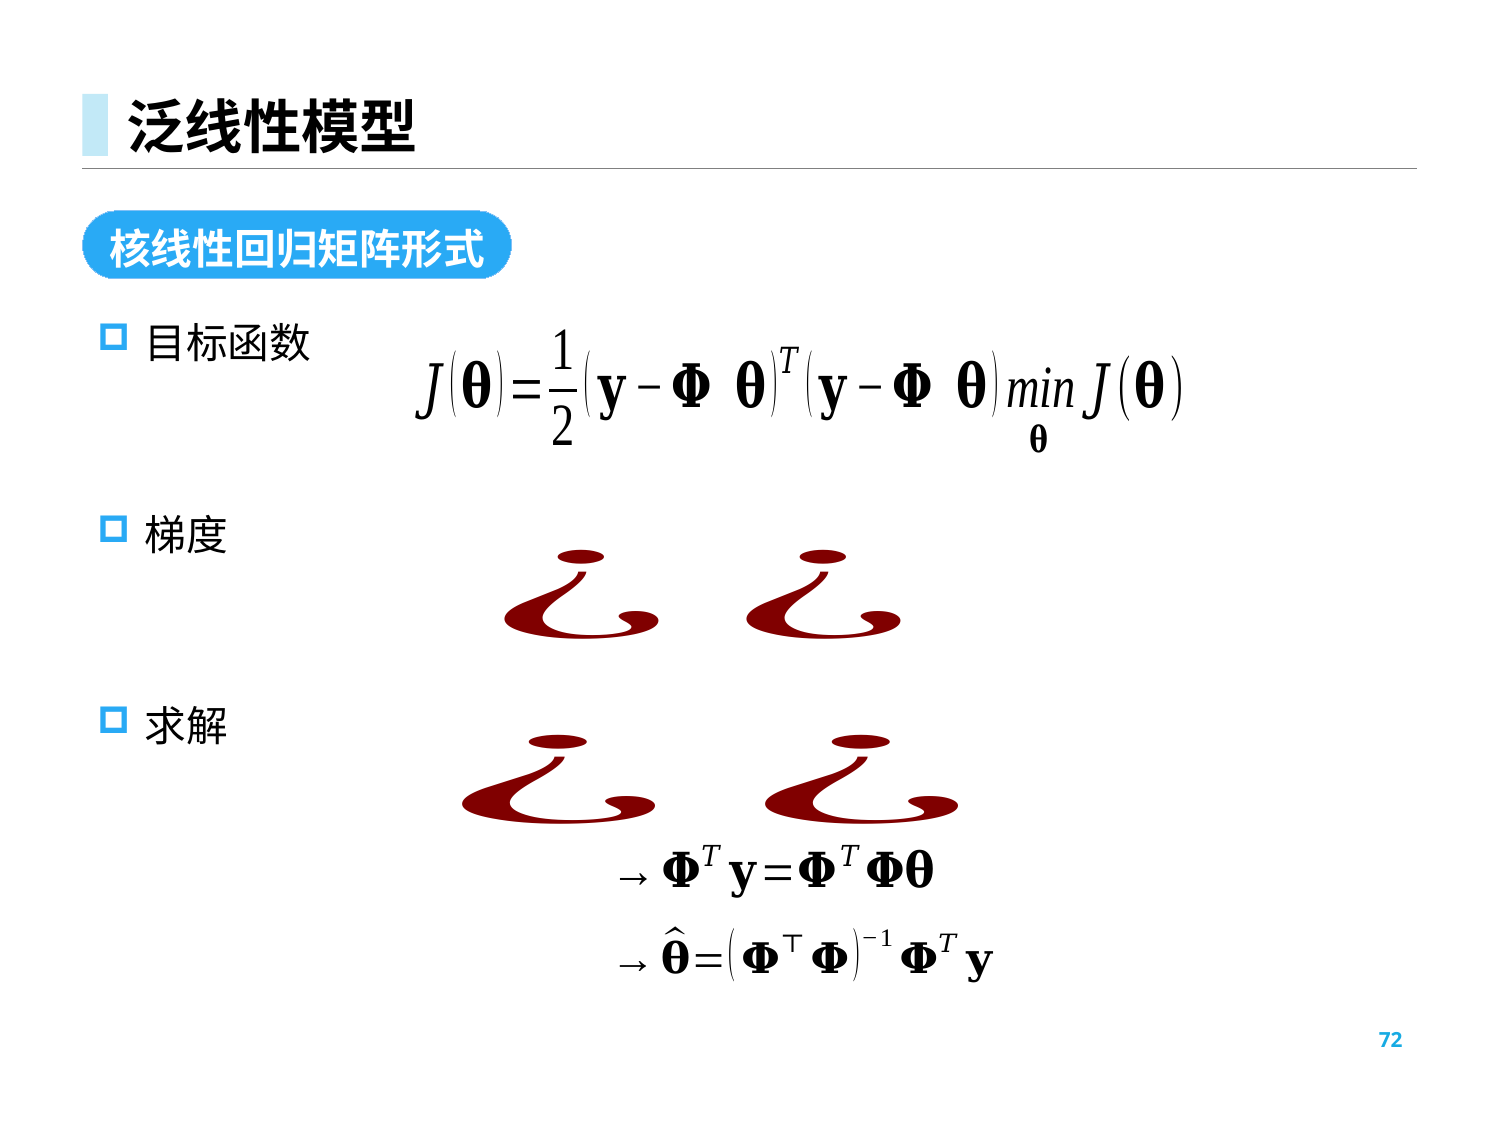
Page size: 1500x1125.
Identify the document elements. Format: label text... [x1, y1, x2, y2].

text_box 核线性回归矩阵形式 [82, 210, 512, 279]
slide_number 72 [1059, 1023, 1418, 1058]
text_box 目标函数 梯度 求解 [82, 284, 1339, 966]
title 泛线性模型 [111, 0, 1447, 169]
